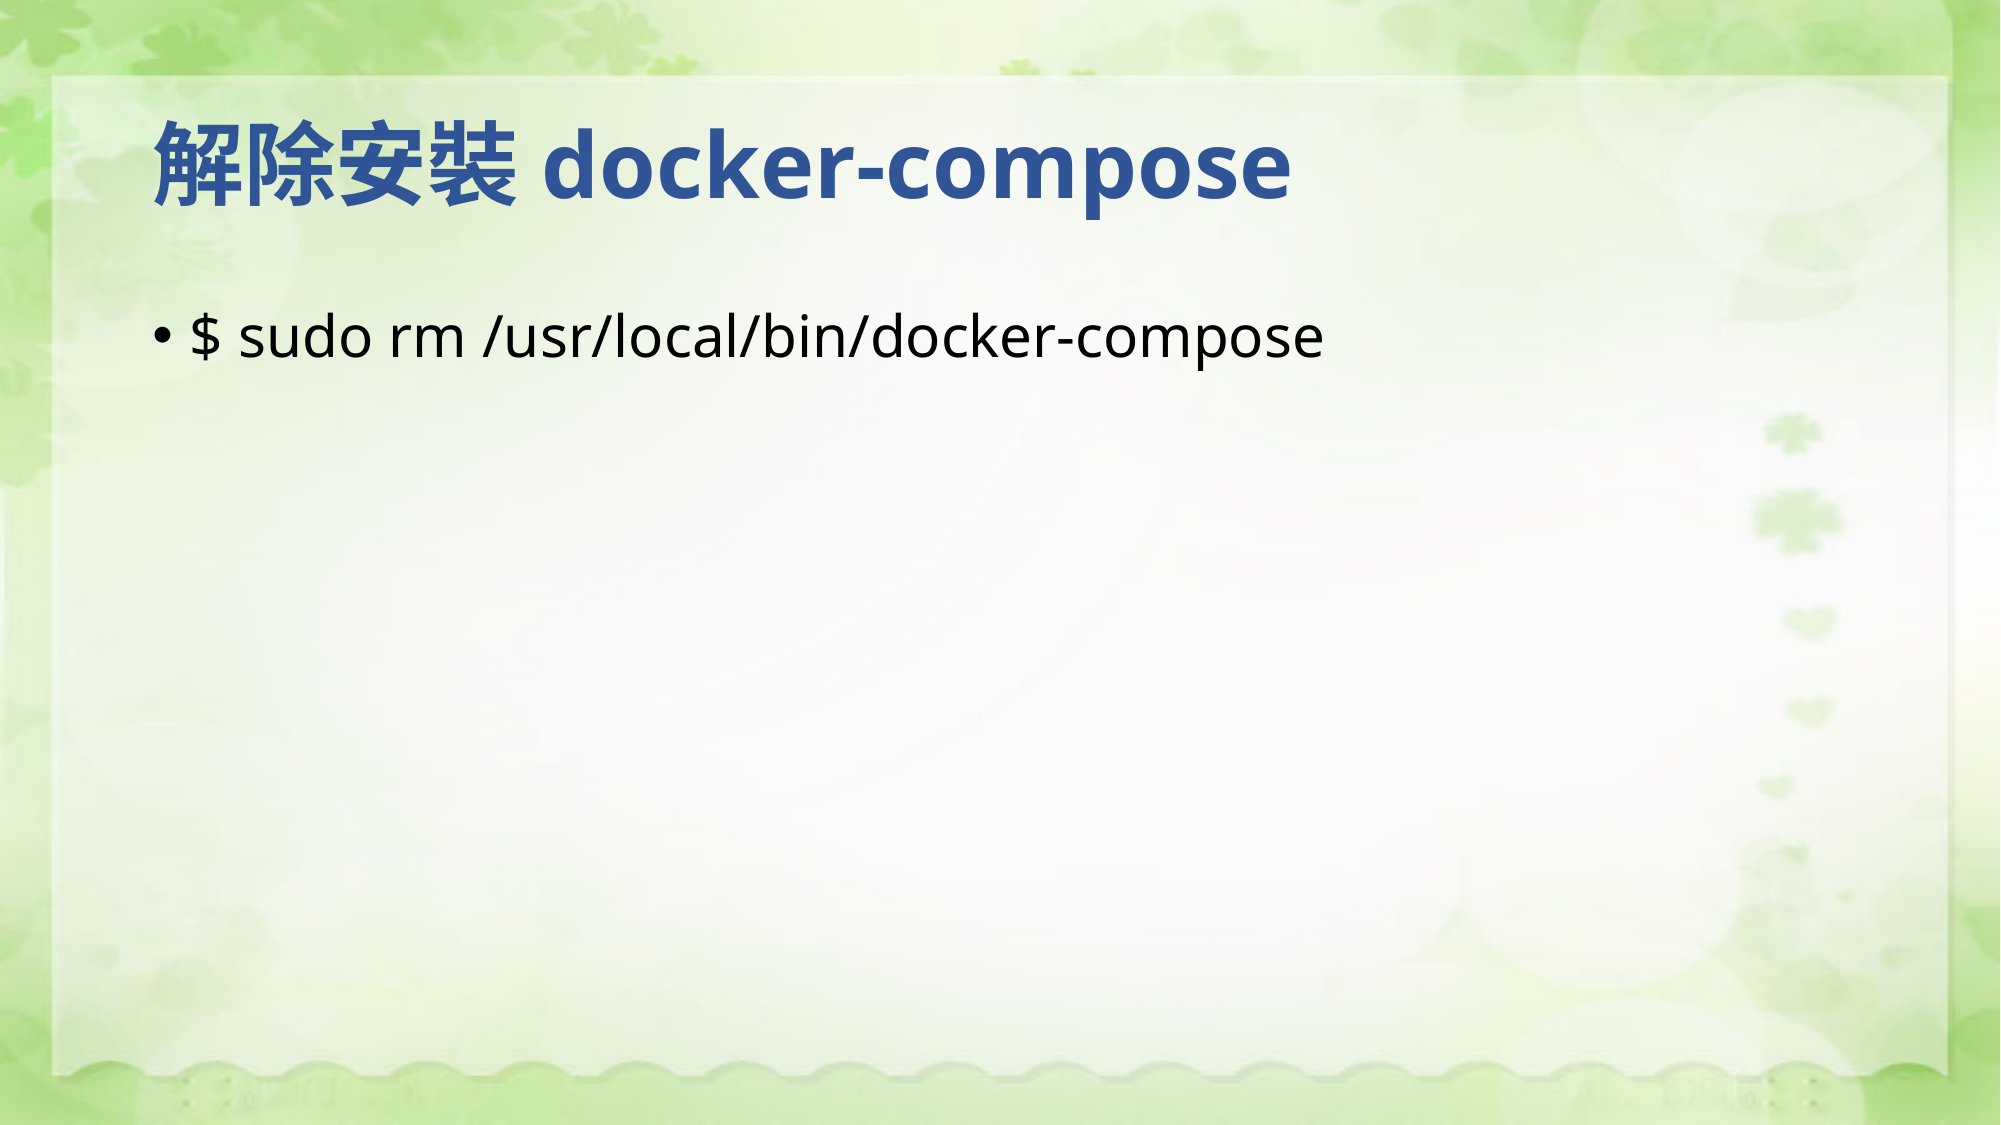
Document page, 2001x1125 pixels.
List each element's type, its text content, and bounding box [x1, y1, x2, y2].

title 解除安裝docker-compose [137, 59, 1863, 278]
list $ sudo rm /usr/local/bin/docker-compose [137, 299, 1863, 1014]
picture [0, 0, 2001, 1125]
